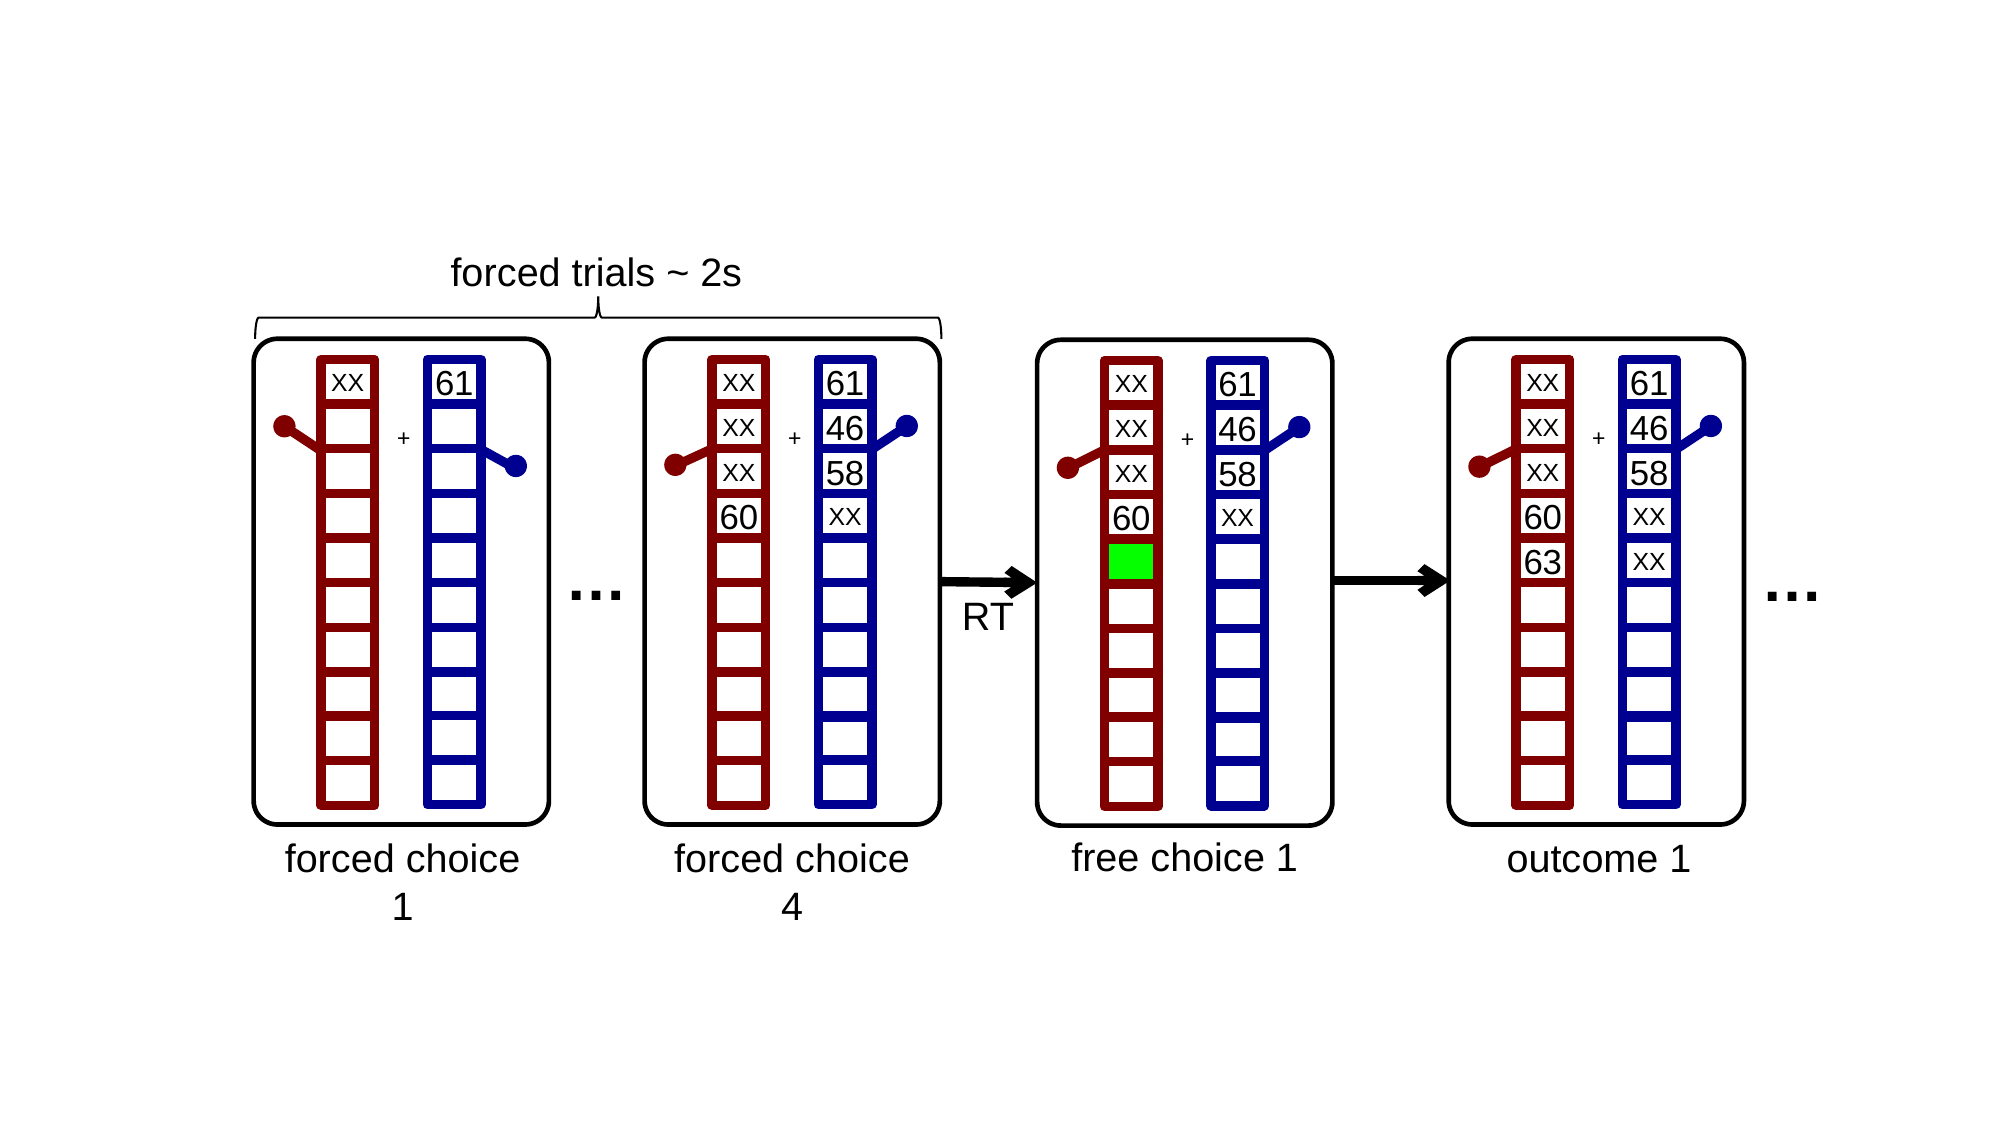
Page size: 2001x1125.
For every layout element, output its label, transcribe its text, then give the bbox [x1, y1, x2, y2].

text_box forced choice 1 [255, 825, 551, 936]
text_box outcome 1 [1451, 825, 1747, 889]
text_box RT [941, 583, 1035, 646]
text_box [1037, 339, 1333, 826]
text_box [253, 338, 549, 825]
text_box free choice 1 [1037, 826, 1333, 887]
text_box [644, 338, 940, 825]
text_box … [549, 530, 644, 621]
text_box [254, 296, 943, 339]
text_box forced trials ~ 2s [253, 239, 940, 302]
text_box … [1747, 531, 1841, 622]
text_box forced choice 4 [644, 825, 940, 936]
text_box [1448, 338, 1744, 825]
